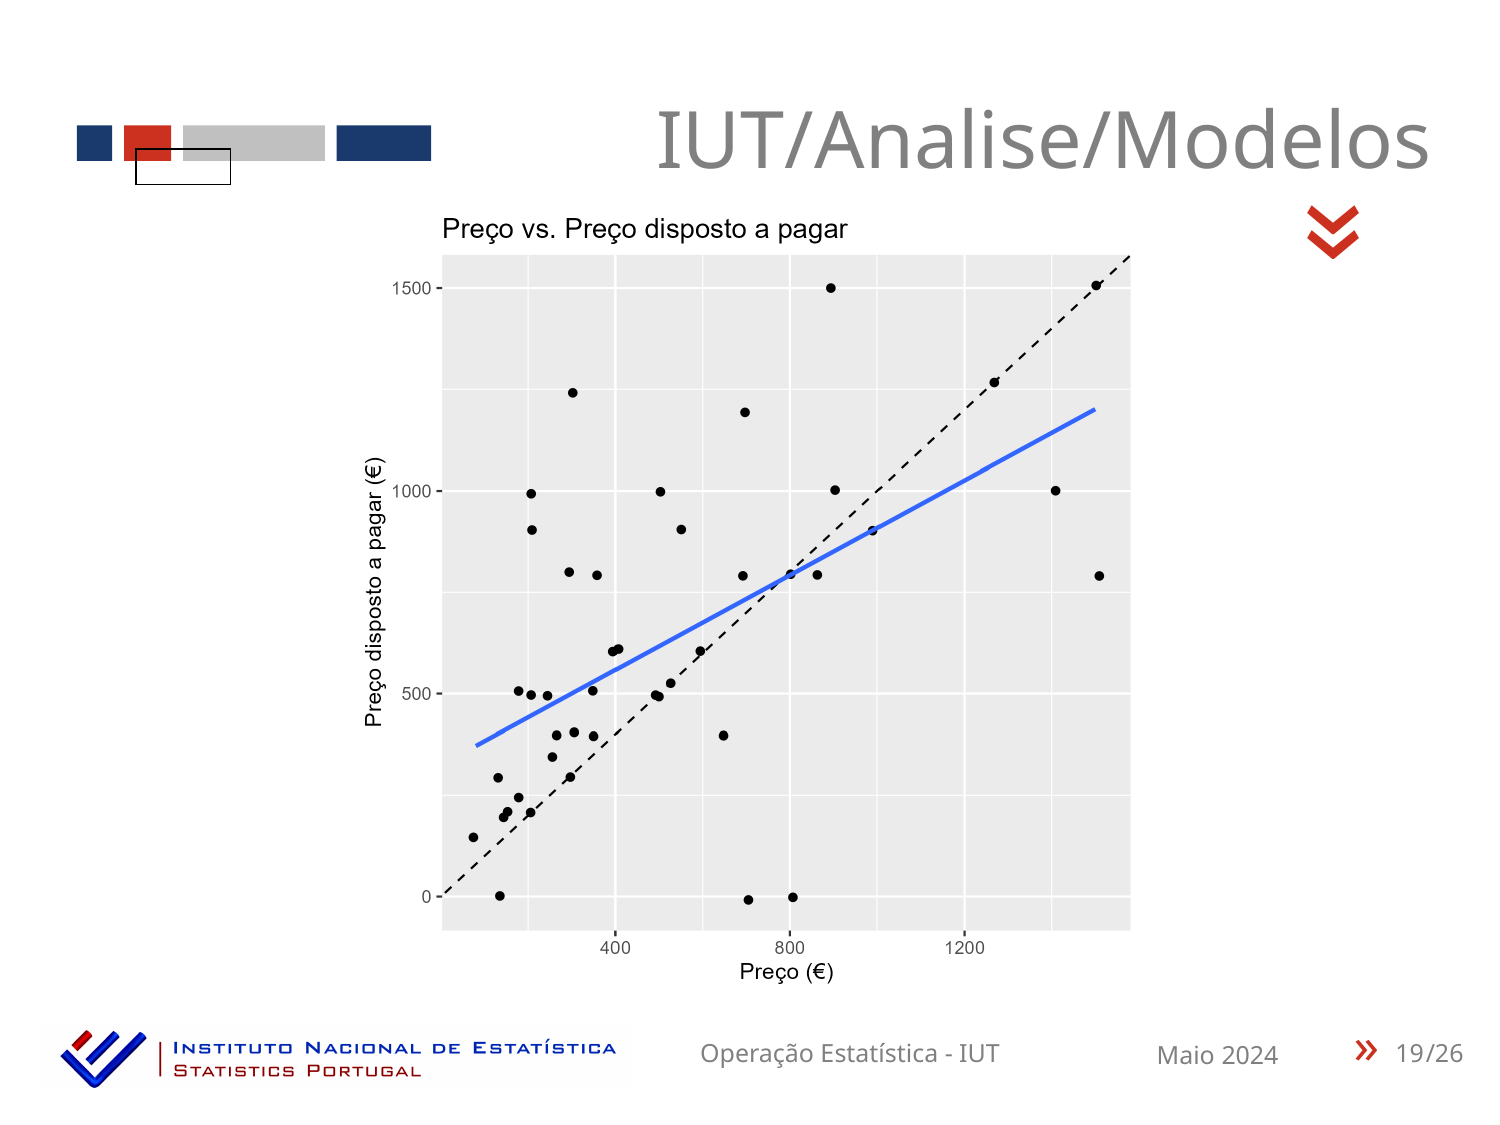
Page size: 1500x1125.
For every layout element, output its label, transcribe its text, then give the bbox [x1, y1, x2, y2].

text_box IUT/Analise/Modelos [454, 66, 1447, 207]
picture [353, 206, 1142, 995]
text_box 19 [1380, 1029, 1447, 1075]
text_box « [1234, 207, 1400, 280]
picture [41, 1023, 638, 1093]
